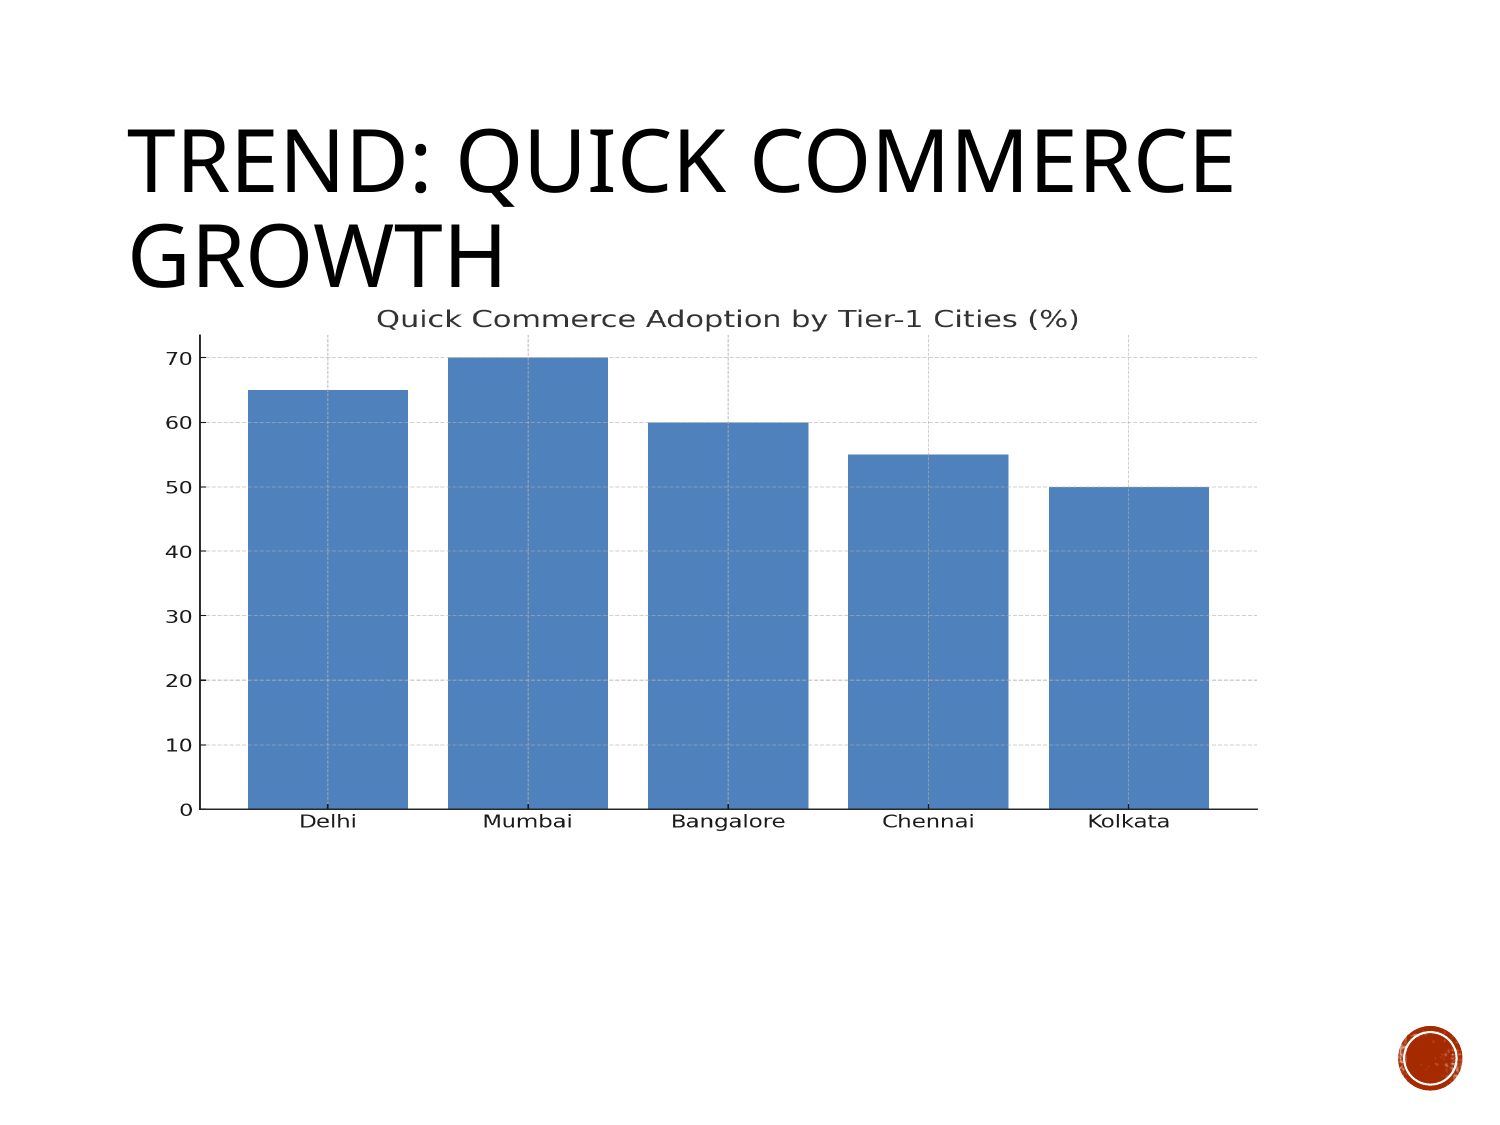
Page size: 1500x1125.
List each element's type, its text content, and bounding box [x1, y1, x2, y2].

picture [150, 300, 1269, 839]
title Trend: Quick Commerce Growth [112, 79, 1388, 344]
